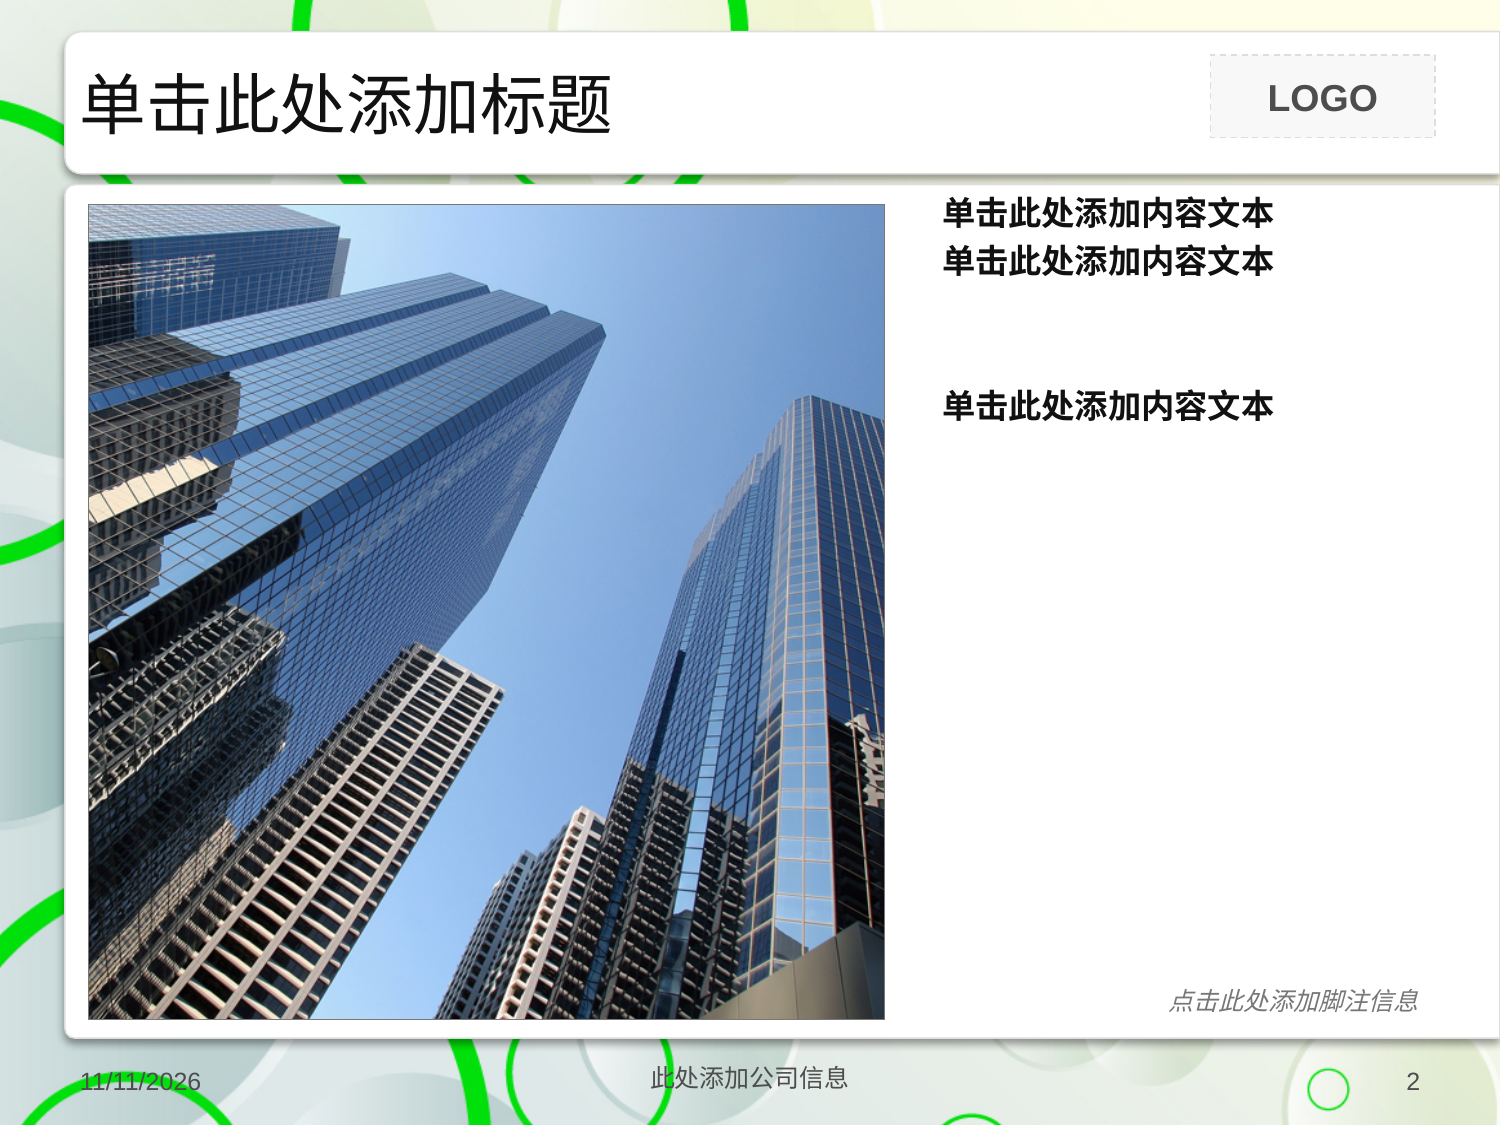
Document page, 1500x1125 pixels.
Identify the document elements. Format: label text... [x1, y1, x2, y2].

text_box 点击此处添加脚注信息 [1153, 978, 1434, 1023]
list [88, 204, 885, 1020]
picture [0, 0, 1500, 1125]
slide_number 2 [1085, 1058, 1436, 1103]
title 单击此处添加标题 [64, 44, 1436, 161]
footer 此处添加公司信息 [512, 1058, 988, 1103]
list 单击此处添加内容文本 单击此处添加内容文本 单击此处添加内容文本 [927, 184, 1431, 1035]
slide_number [64, 1058, 415, 1103]
